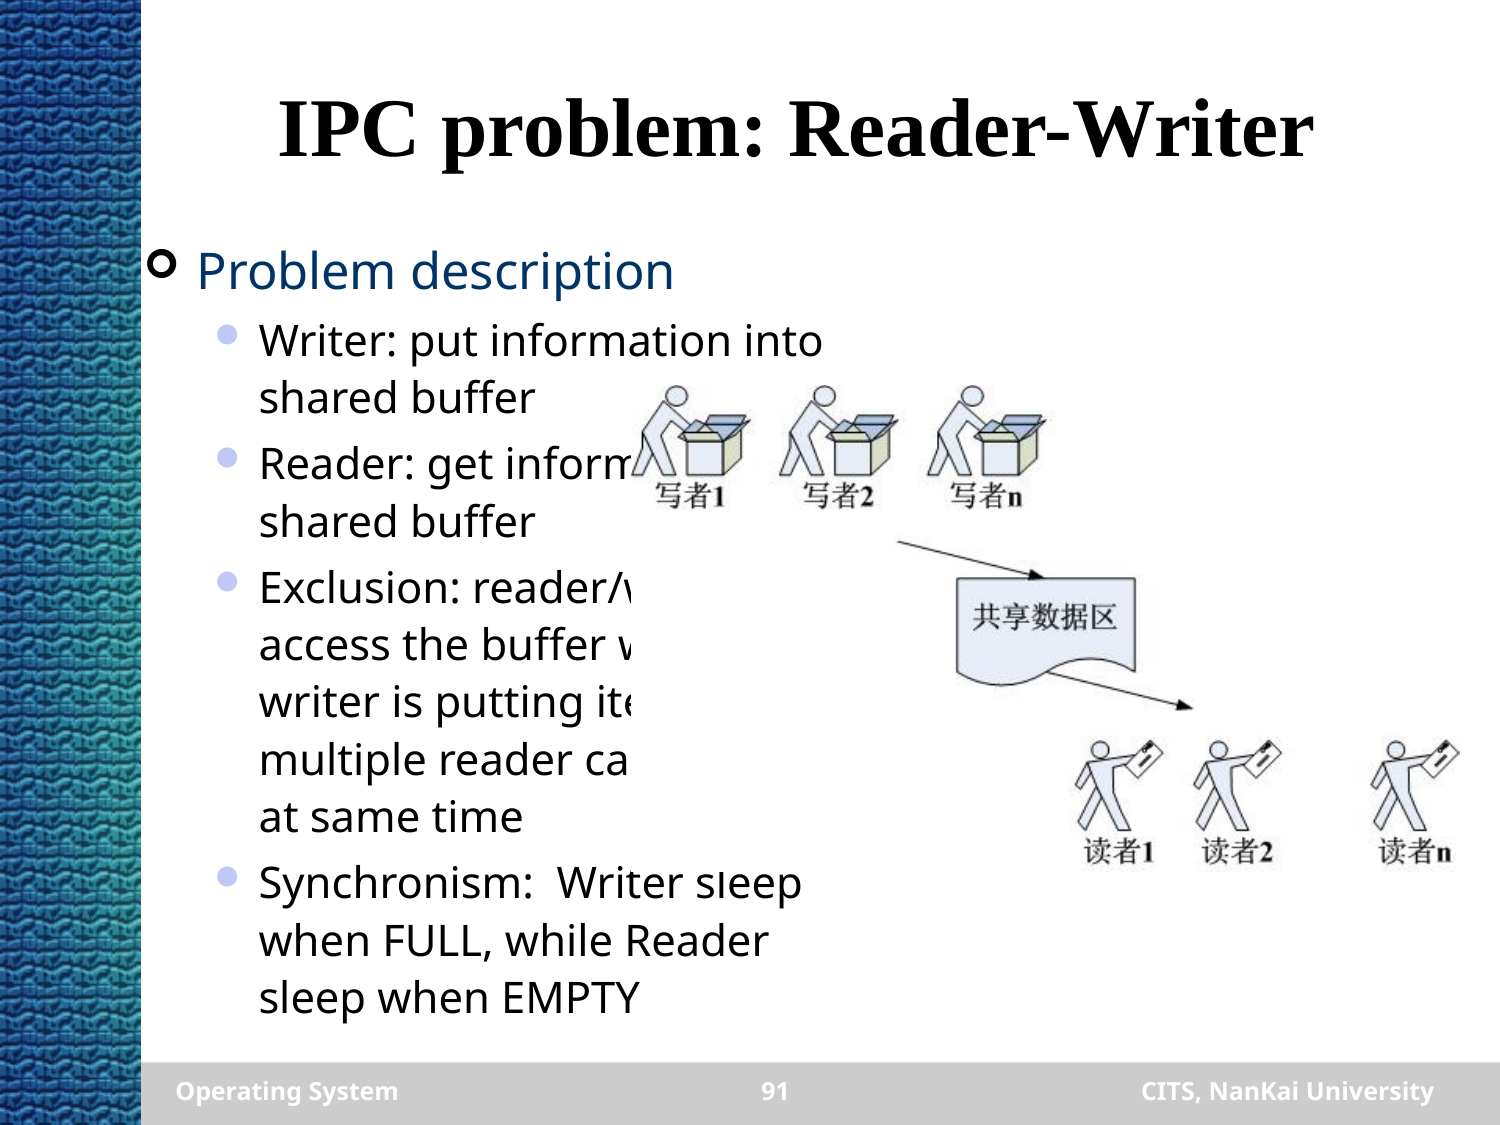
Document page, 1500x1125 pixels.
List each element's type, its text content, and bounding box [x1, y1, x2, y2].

picture [631, 385, 1461, 872]
title IPC problem: Reader-Writer [159, 50, 1436, 197]
slide_number Operating System [160, 1067, 574, 1118]
list Problem description Writer: put information into shared buffer Reader: get information from shared buffer Exclusion: reader/writer can’t access the buffer when any writer is putting item, but multiple reader can get item at same time Synchronism: Writer sleep when FULL, while Reader sleep when EMPTY [128, 224, 891, 1043]
slide_number 91 [600, 1067, 951, 1118]
footer CITS, NanKai University [974, 1067, 1451, 1118]
picture [0, 0, 141, 1125]
